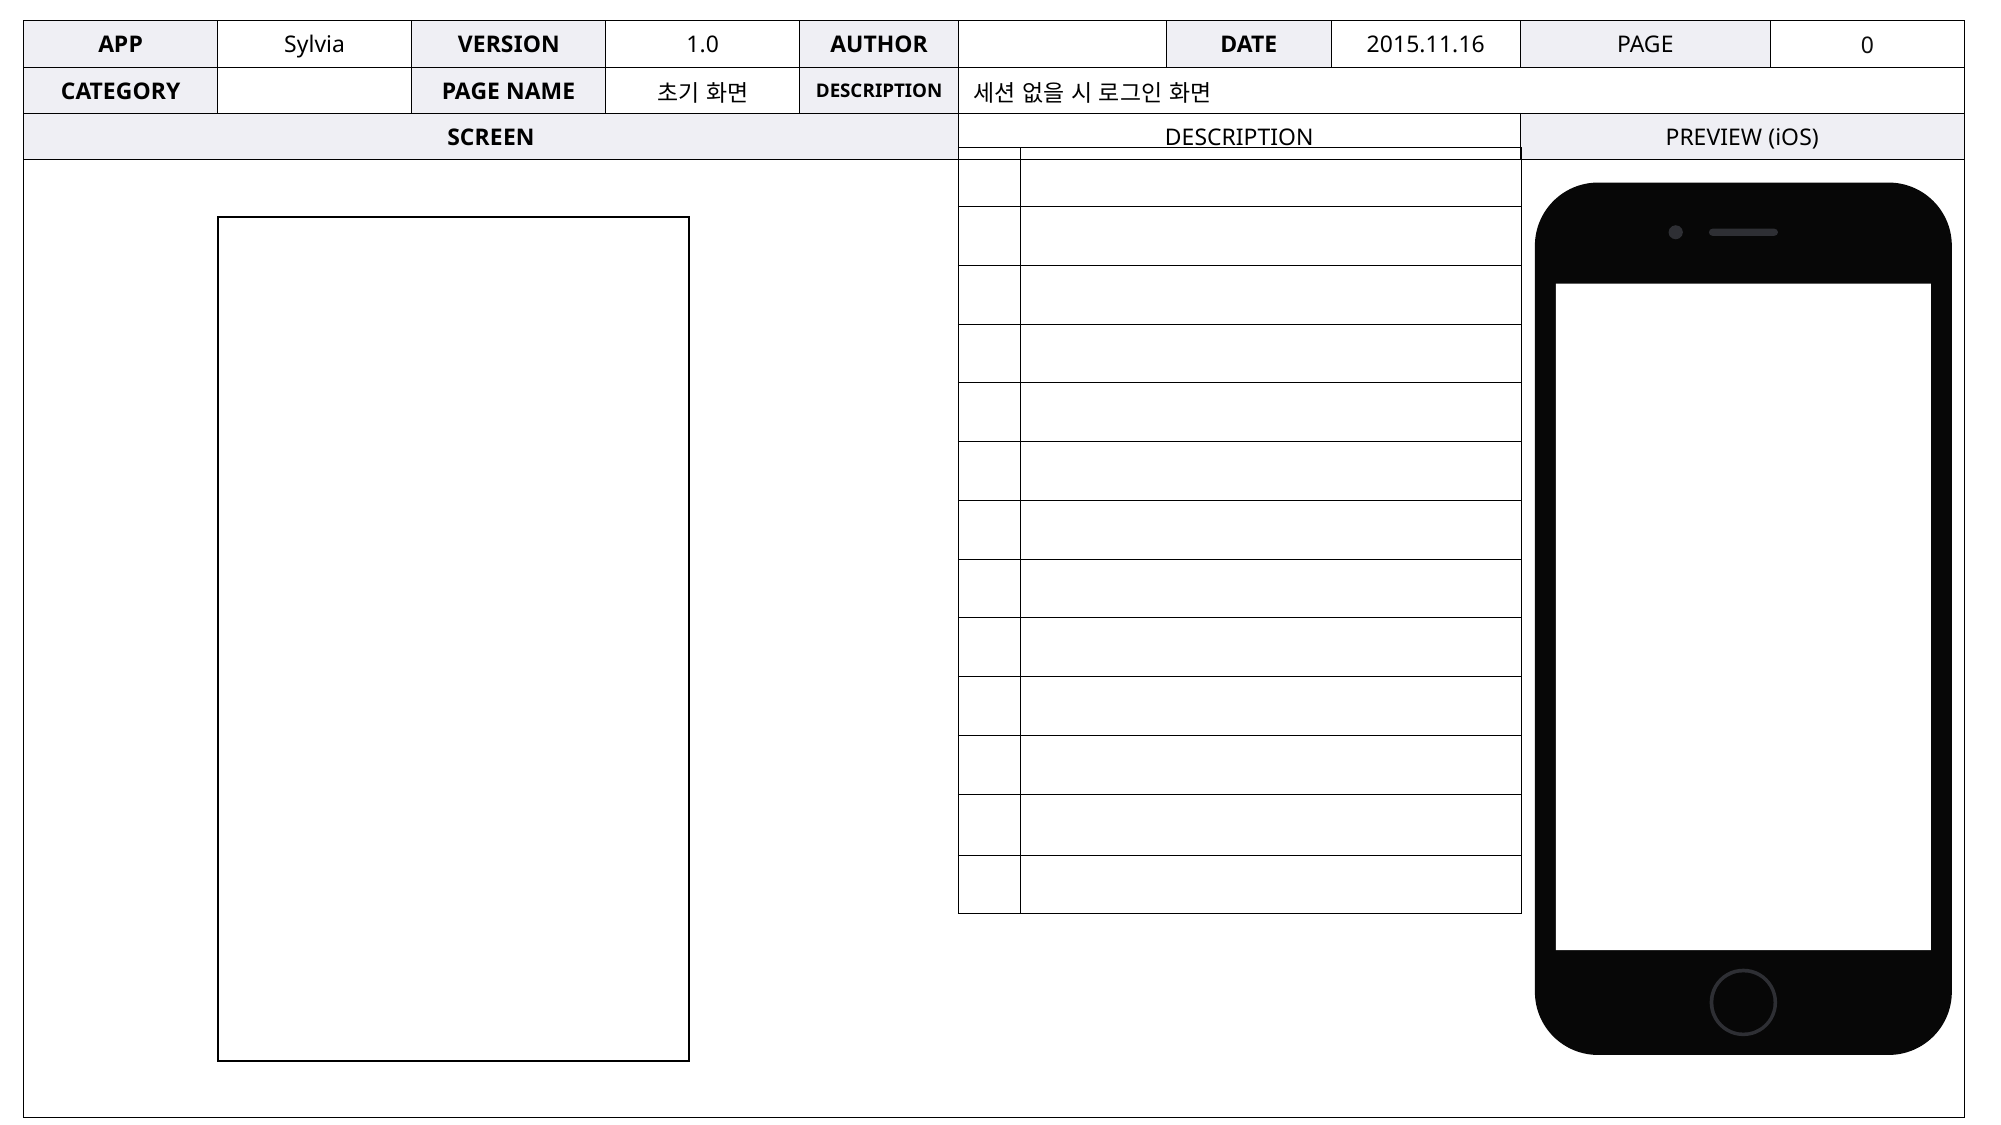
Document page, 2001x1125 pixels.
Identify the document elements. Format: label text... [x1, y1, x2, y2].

table_header [1331, 21, 1521, 67]
table_cell [959, 677, 1020, 735]
table_cell [959, 442, 1020, 500]
table_cell [959, 383, 1020, 441]
table_header 0 [1770, 21, 1964, 67]
table_cell [1021, 618, 1521, 676]
table_cell [1021, 325, 1521, 382]
table_cell 세션 없을 시 로그인 화면 [959, 67, 1964, 116]
table_cell [959, 325, 1020, 382]
table_header [959, 162, 1020, 206]
table_header [800, 21, 959, 67]
table_cell [959, 795, 1020, 855]
table_cell [24, 67, 218, 116]
table_cell 초기 화면 [606, 67, 800, 116]
table_cell [218, 67, 412, 116]
table_header [1021, 162, 1521, 206]
table_header [1521, 21, 1770, 67]
table_cell [959, 116, 1521, 162]
table_cell [1021, 795, 1521, 855]
table_cell [1021, 736, 1521, 794]
table_cell [1021, 207, 1521, 265]
table_cell [959, 560, 1020, 617]
table_header [959, 21, 1167, 67]
table_cell [1021, 560, 1521, 617]
table_cell [959, 856, 1020, 913]
table_cell [1021, 677, 1521, 735]
table_cell [1021, 383, 1521, 441]
table_cell [412, 67, 606, 116]
table_header [1167, 21, 1331, 67]
table_cell [959, 266, 1020, 324]
table_header [606, 21, 800, 67]
table_cell [1021, 856, 1521, 913]
table_cell [959, 736, 1020, 794]
table_cell [1021, 442, 1521, 500]
table_cell [1021, 266, 1521, 324]
table_cell [959, 501, 1020, 559]
table_cell [800, 67, 959, 116]
table_header [218, 21, 412, 67]
table_header [412, 21, 606, 67]
table_cell [1521, 116, 1964, 162]
table_cell [1021, 501, 1521, 559]
table_header [24, 21, 218, 67]
table_cell [959, 207, 1020, 265]
table_cell [24, 116, 959, 162]
table_cell [959, 618, 1020, 676]
